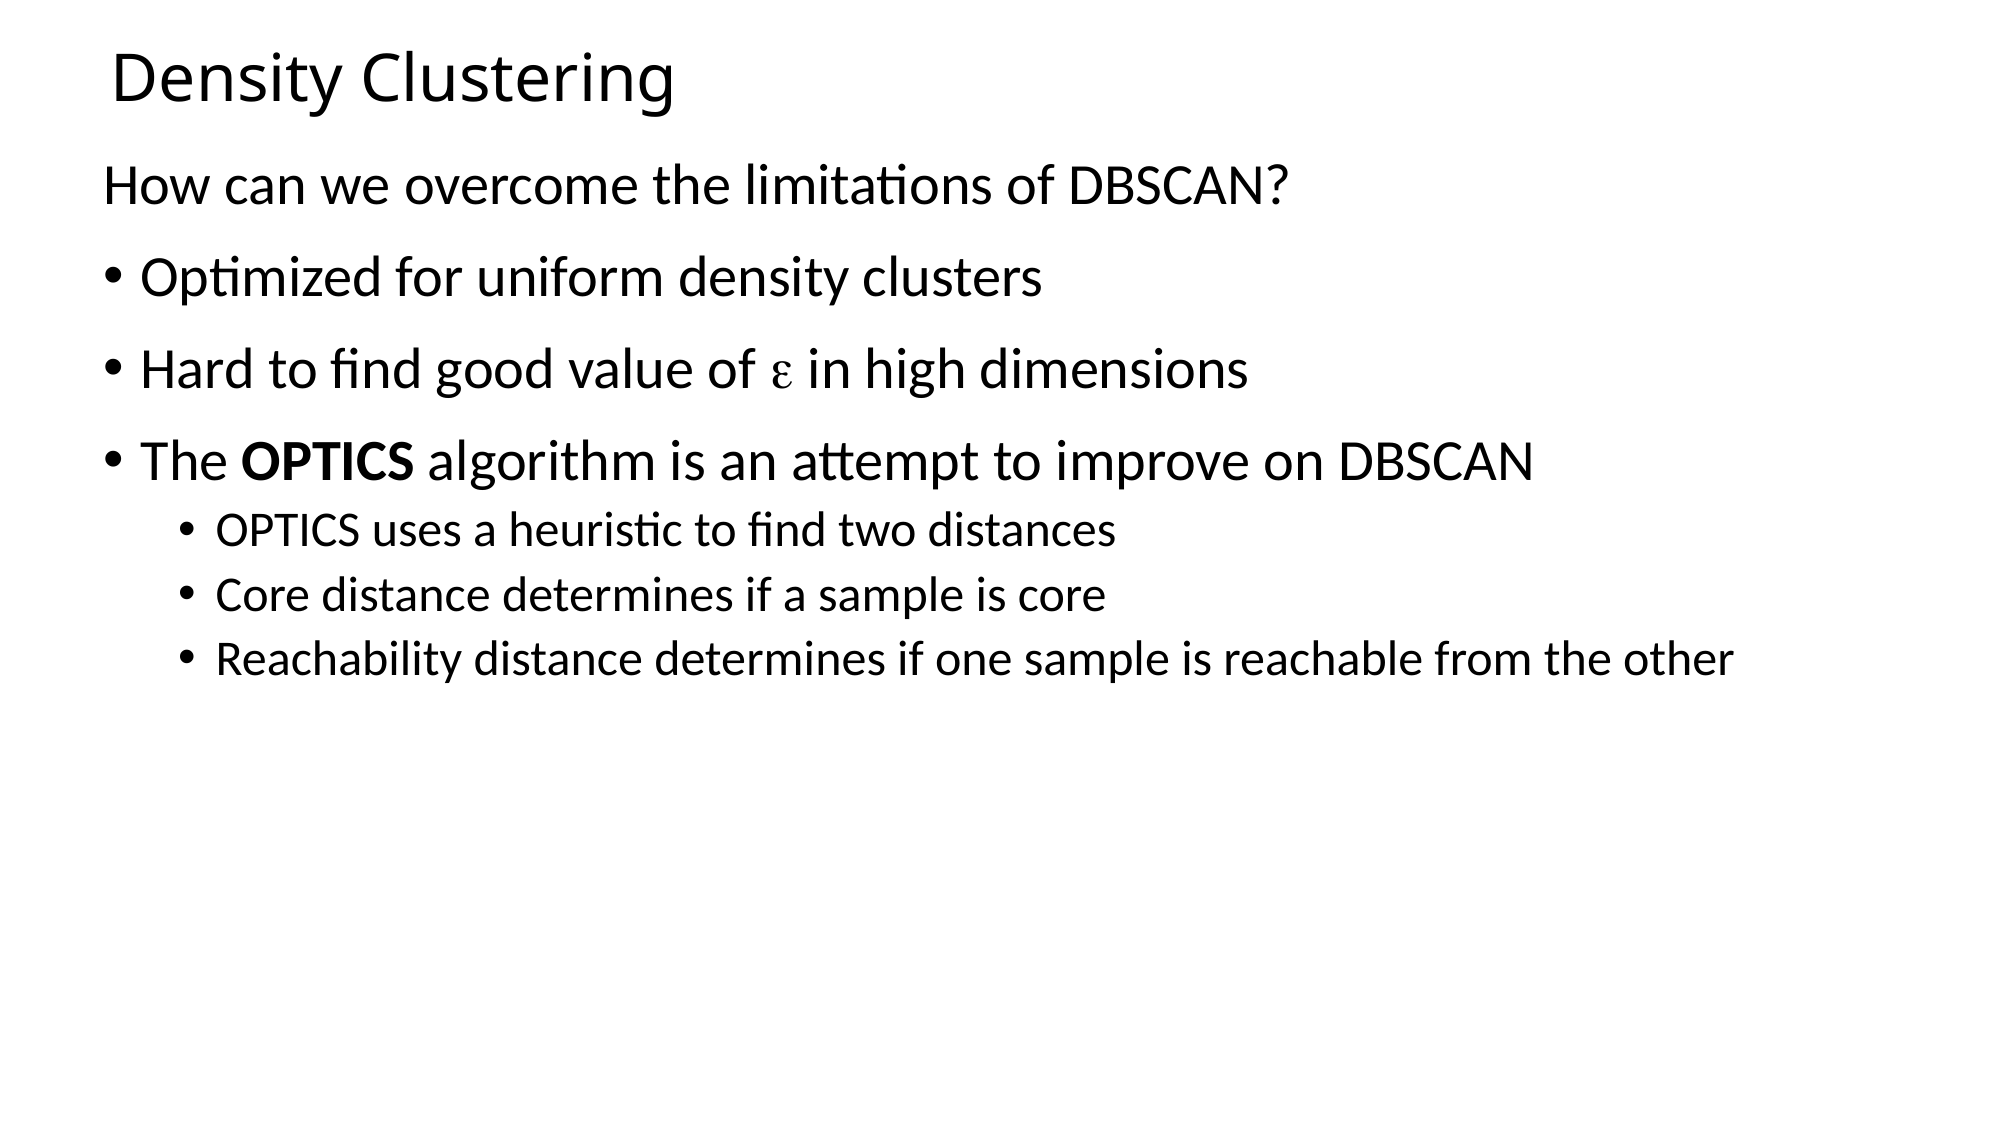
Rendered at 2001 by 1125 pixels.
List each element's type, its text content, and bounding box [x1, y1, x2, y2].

list How can we overcome the limitations of DBSCAN? Optimized for uniform density clusters Hard to find good value of e in high dimensions The OPTICS algorithm is an attempt to improve on DBSCAN OPTICS uses a heuristic to find two distances Core distance determines if a sample is core Reachability distance determines if one sample is reachable from the other [88, 146, 1946, 1067]
title Density Clustering [95, 36, 1821, 124]
